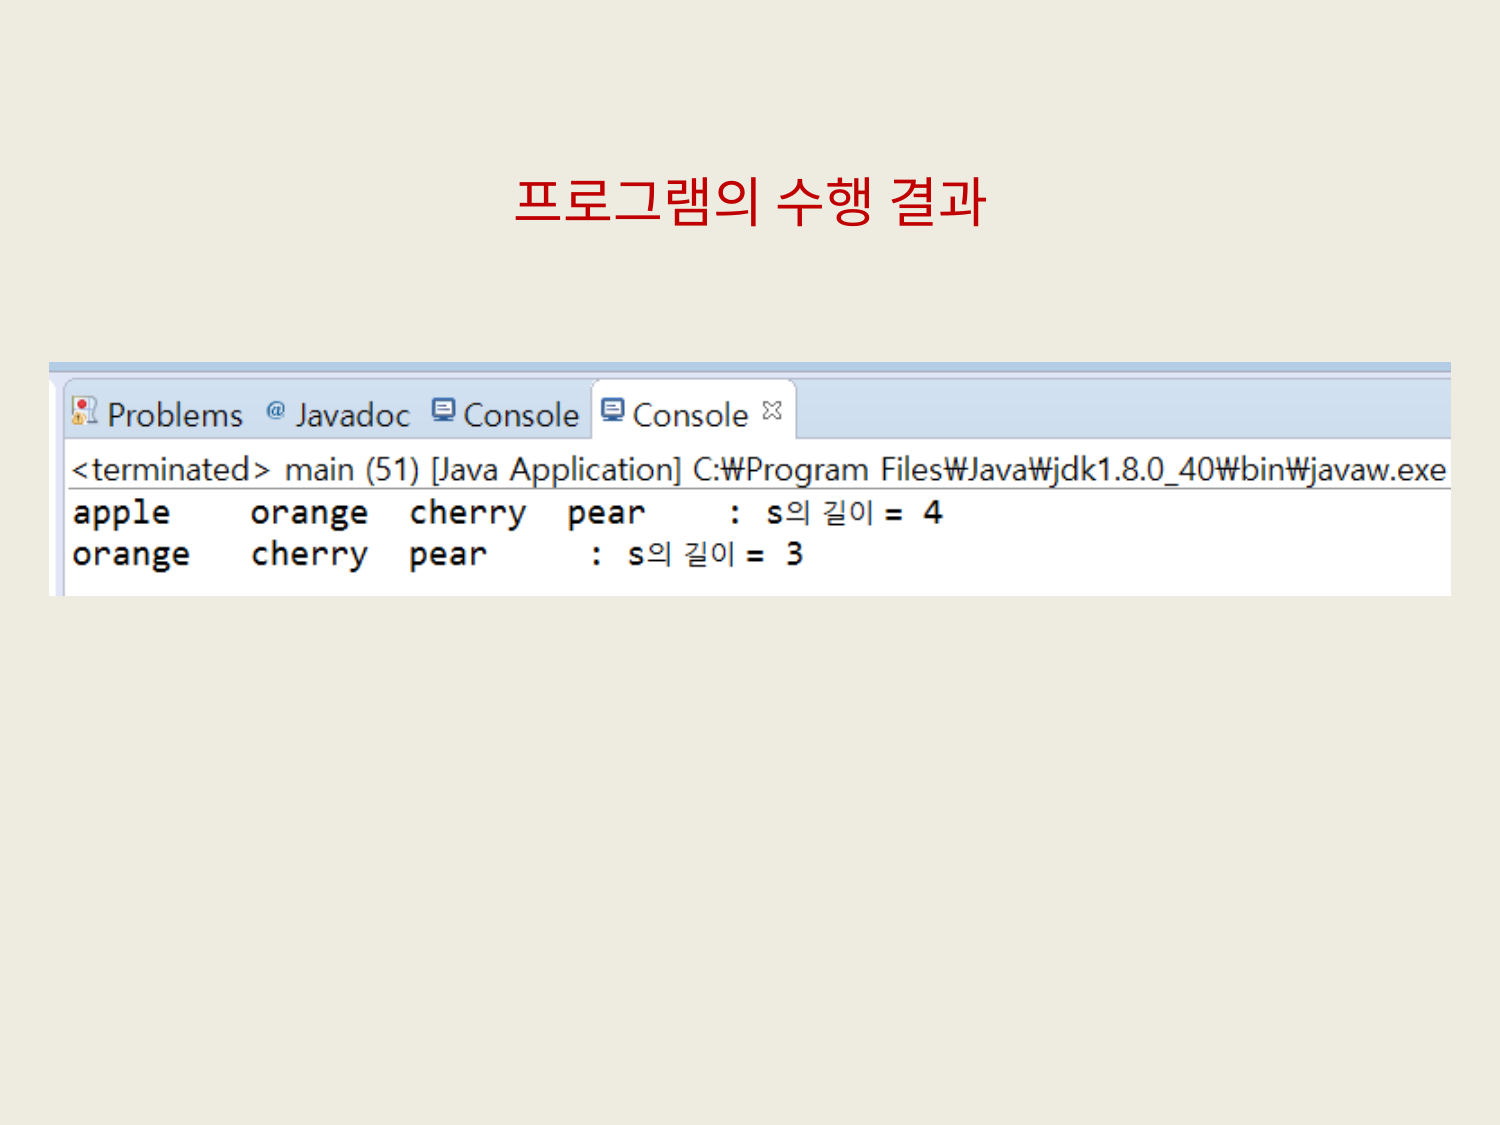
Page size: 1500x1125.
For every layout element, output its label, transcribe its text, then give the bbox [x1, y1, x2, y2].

picture [48, 361, 1451, 597]
text_box 프로그램의 수행 결과 [498, 160, 1003, 241]
